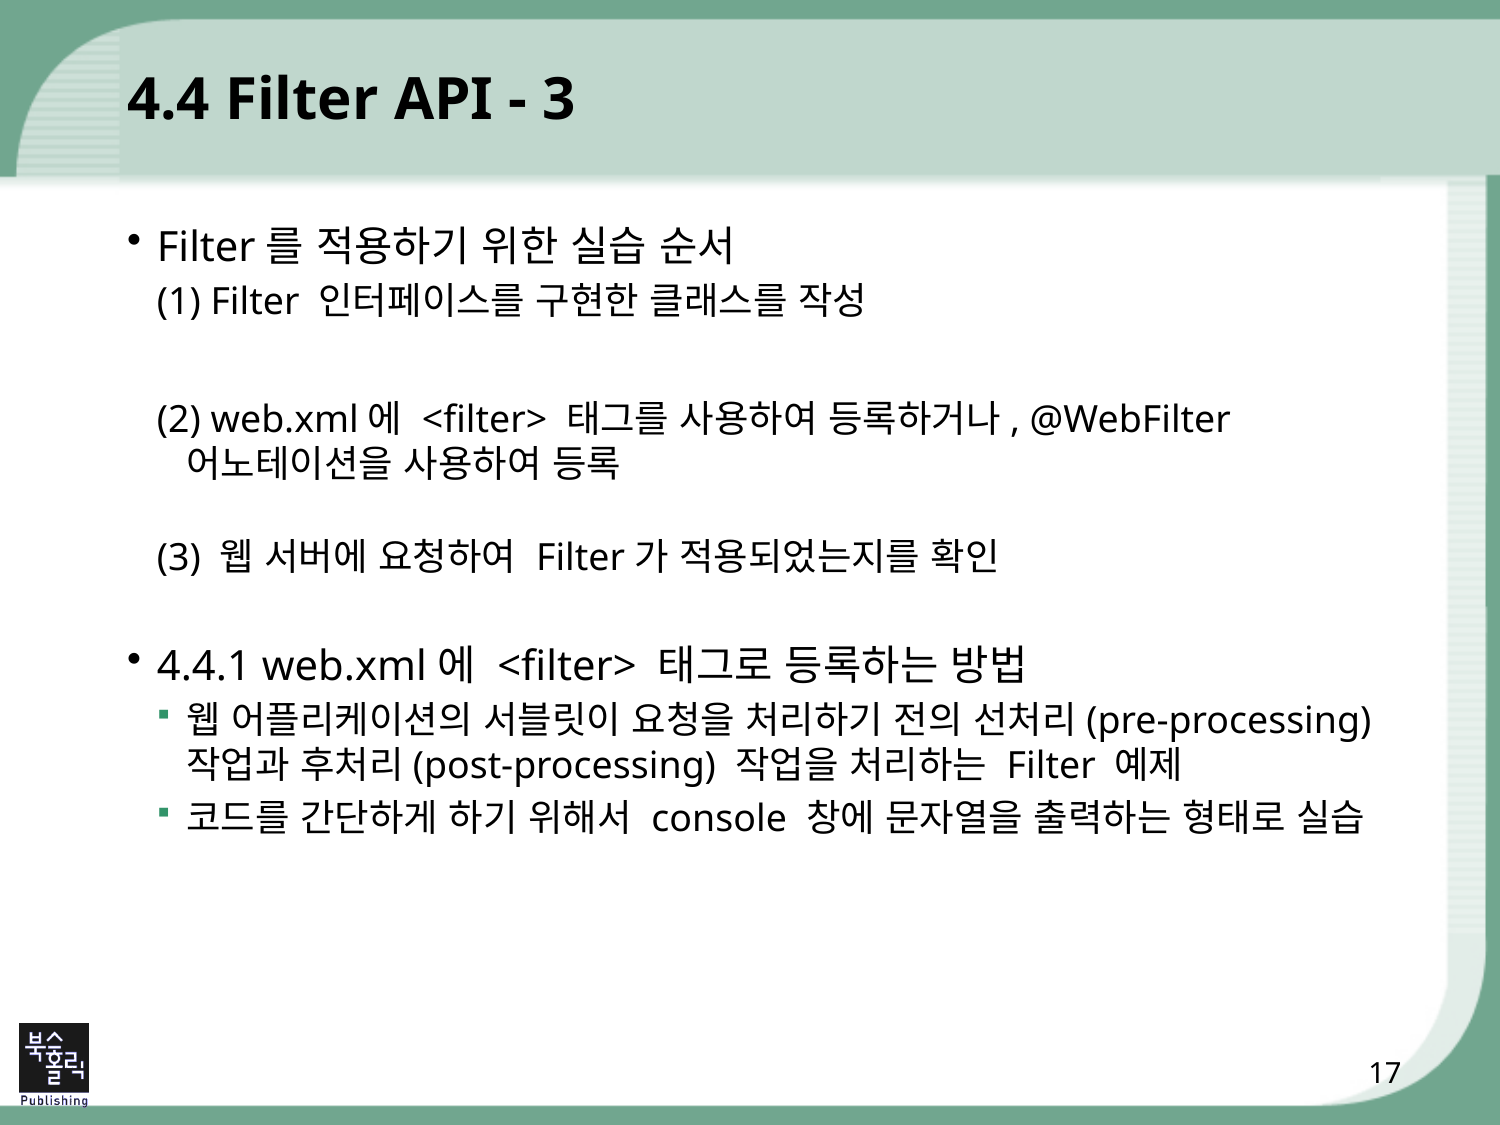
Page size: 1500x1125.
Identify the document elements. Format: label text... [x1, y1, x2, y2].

list Filter를 적용하기 위한 실습 순서 (1) Filter 인터페이스를 구현한 클래스를 작성 (2) web.xml에 <filter> 태그를 사용하여 등록하거나, @WebFilter 어노테이션을 사용하여 등록 (3) 웹 서버에 요청하여 Filter가 적용되었는지를 확인 4.4.1 web.xml에 <filter> 태그로 등록하는 방법 웹 어플리케이션의 서블릿이 요청을 처리하기 전의 선처리(pre-processing) 작업과 후처리(post-processing) 작업을 처리하는 Filter 예제 코드를 간단하게 하기 위해서 console 창에 문자열을 출력하는 형태로 실습 [111, 212, 1422, 1012]
slide_number 17 [1104, 1046, 1418, 1101]
title 4.4 Filter API - 3 [111, 18, 1500, 173]
